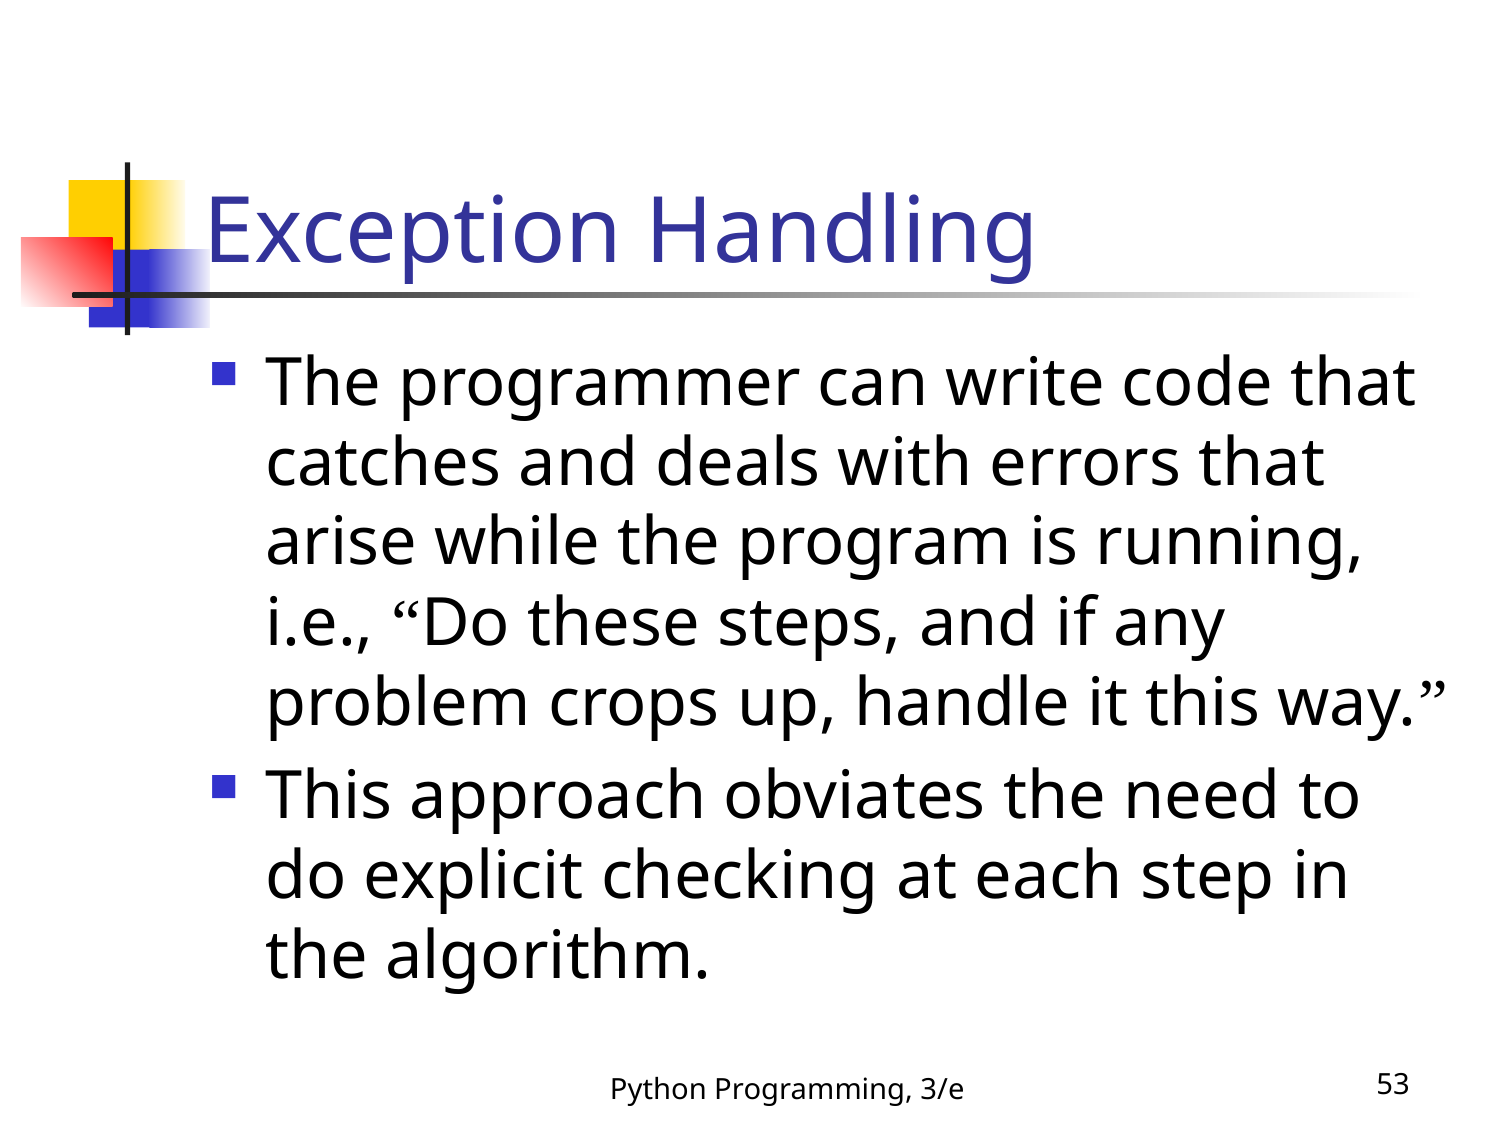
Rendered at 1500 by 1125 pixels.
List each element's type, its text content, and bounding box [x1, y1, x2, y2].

footer Python Programming, 3/e [549, 1037, 1026, 1113]
list The programmer can write code that catches and deals with errors that arise while the program is running, i.e., “Do these steps, and if any problem crops up, handle it this way.” This approach obviates the need to do explicit checking at each step in the algorithm. [193, 331, 1469, 1006]
title Exception Handling [188, 101, 1468, 289]
slide_number 53 [1112, 1037, 1426, 1113]
